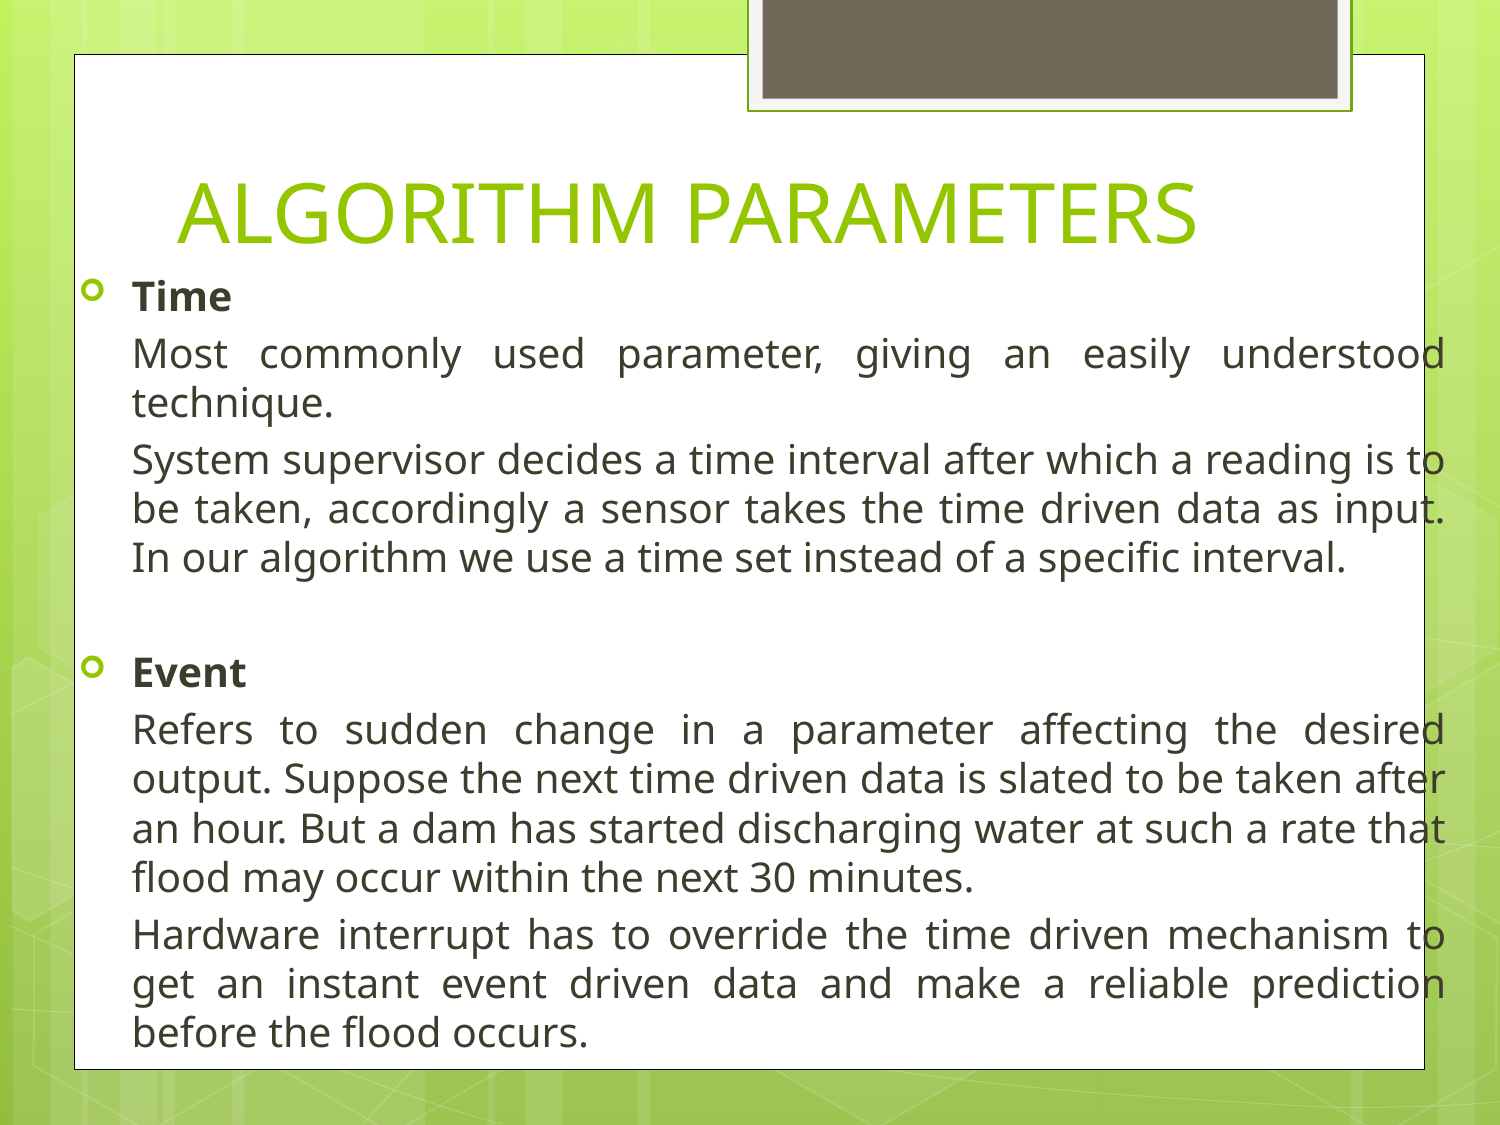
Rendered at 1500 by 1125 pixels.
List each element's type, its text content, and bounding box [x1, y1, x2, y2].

list Time Most commonly used parameter, giving an easily understood technique. System supervisor decides a time interval after which a reading is to be taken, accordingly a sensor takes the time driven data as input. In our algorithm we use a time set instead of a specific interval. Event Refers to sudden change in a parameter affecting the desired output. Suppose the next time driven data is slated to be taken after an hour. But a dam has started discharging water at such a rate that flood may occur within the next 30 minutes. Hardware interrupt has to override the time driven mechanism to get an instant event driven data and make a reliable prediction before the flood occurs. [62, 262, 1463, 1088]
title ALGORITHM PARAMETERS [162, 79, 1315, 262]
